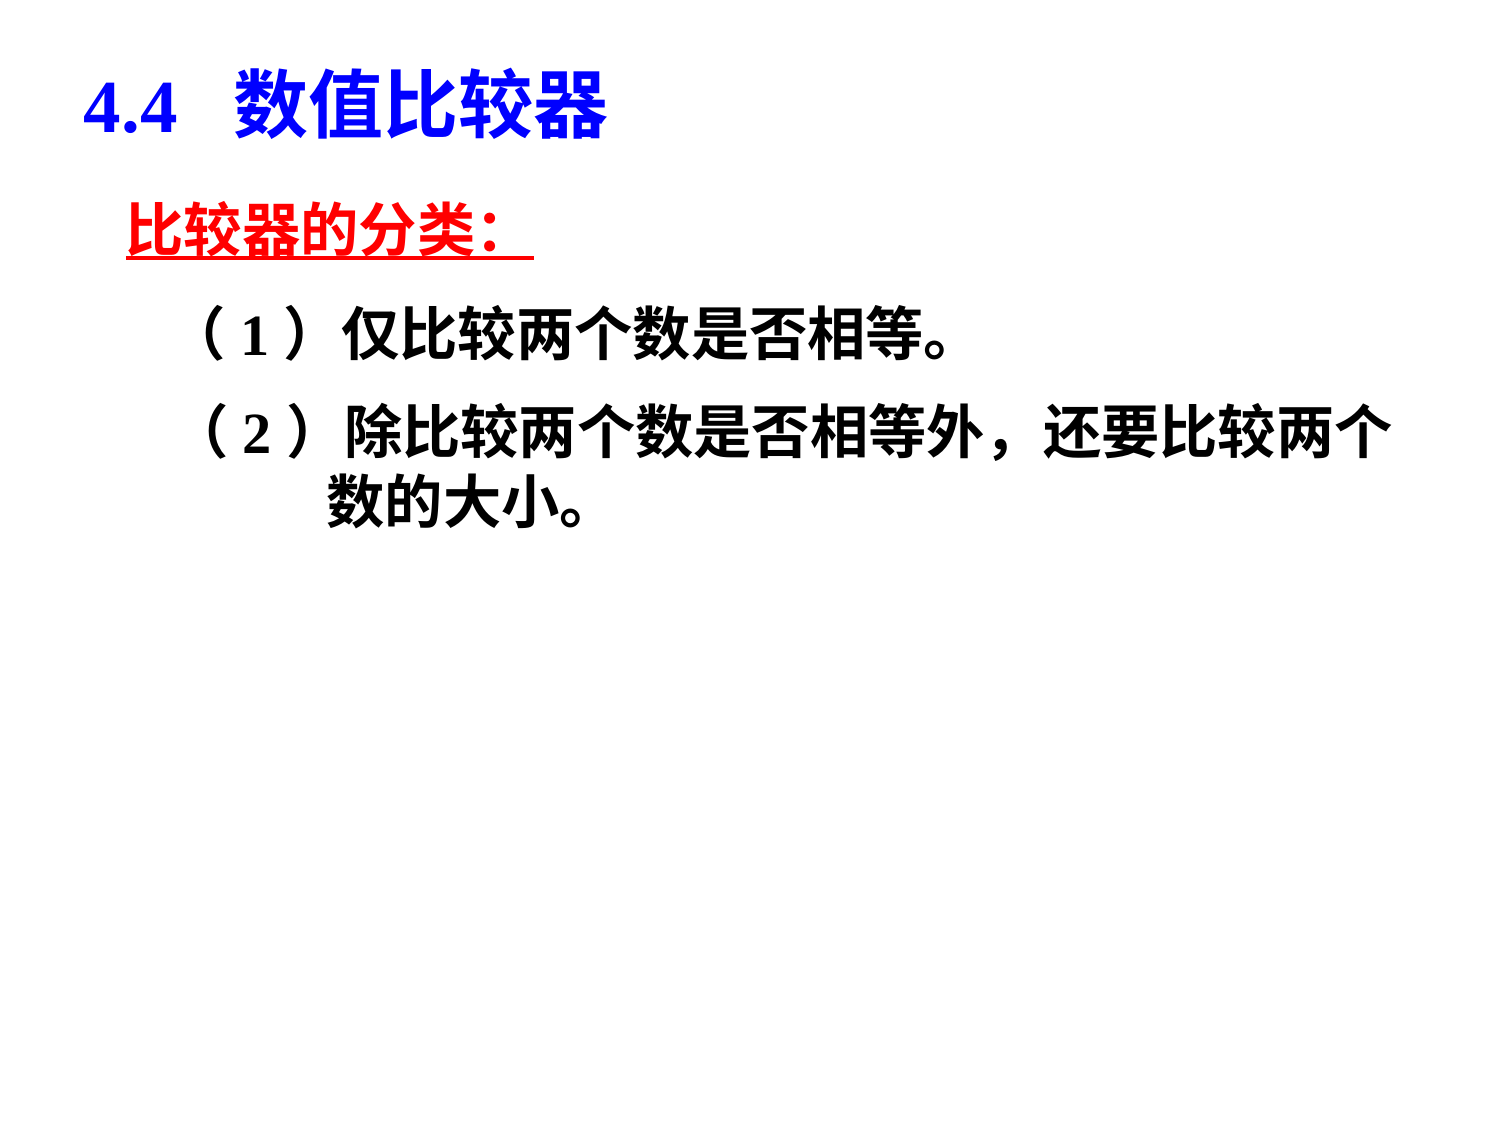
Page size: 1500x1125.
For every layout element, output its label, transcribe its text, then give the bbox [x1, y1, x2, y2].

text_box （2）除比较两个数是否相等外，还要比较两个数的大小。 [155, 387, 1413, 543]
text_box （1）仅比较两个数是否相等。 [153, 289, 1411, 376]
text_box 比较器的分类： [111, 185, 793, 271]
text_box 4.4 数值比较器 [69, 49, 1100, 155]
